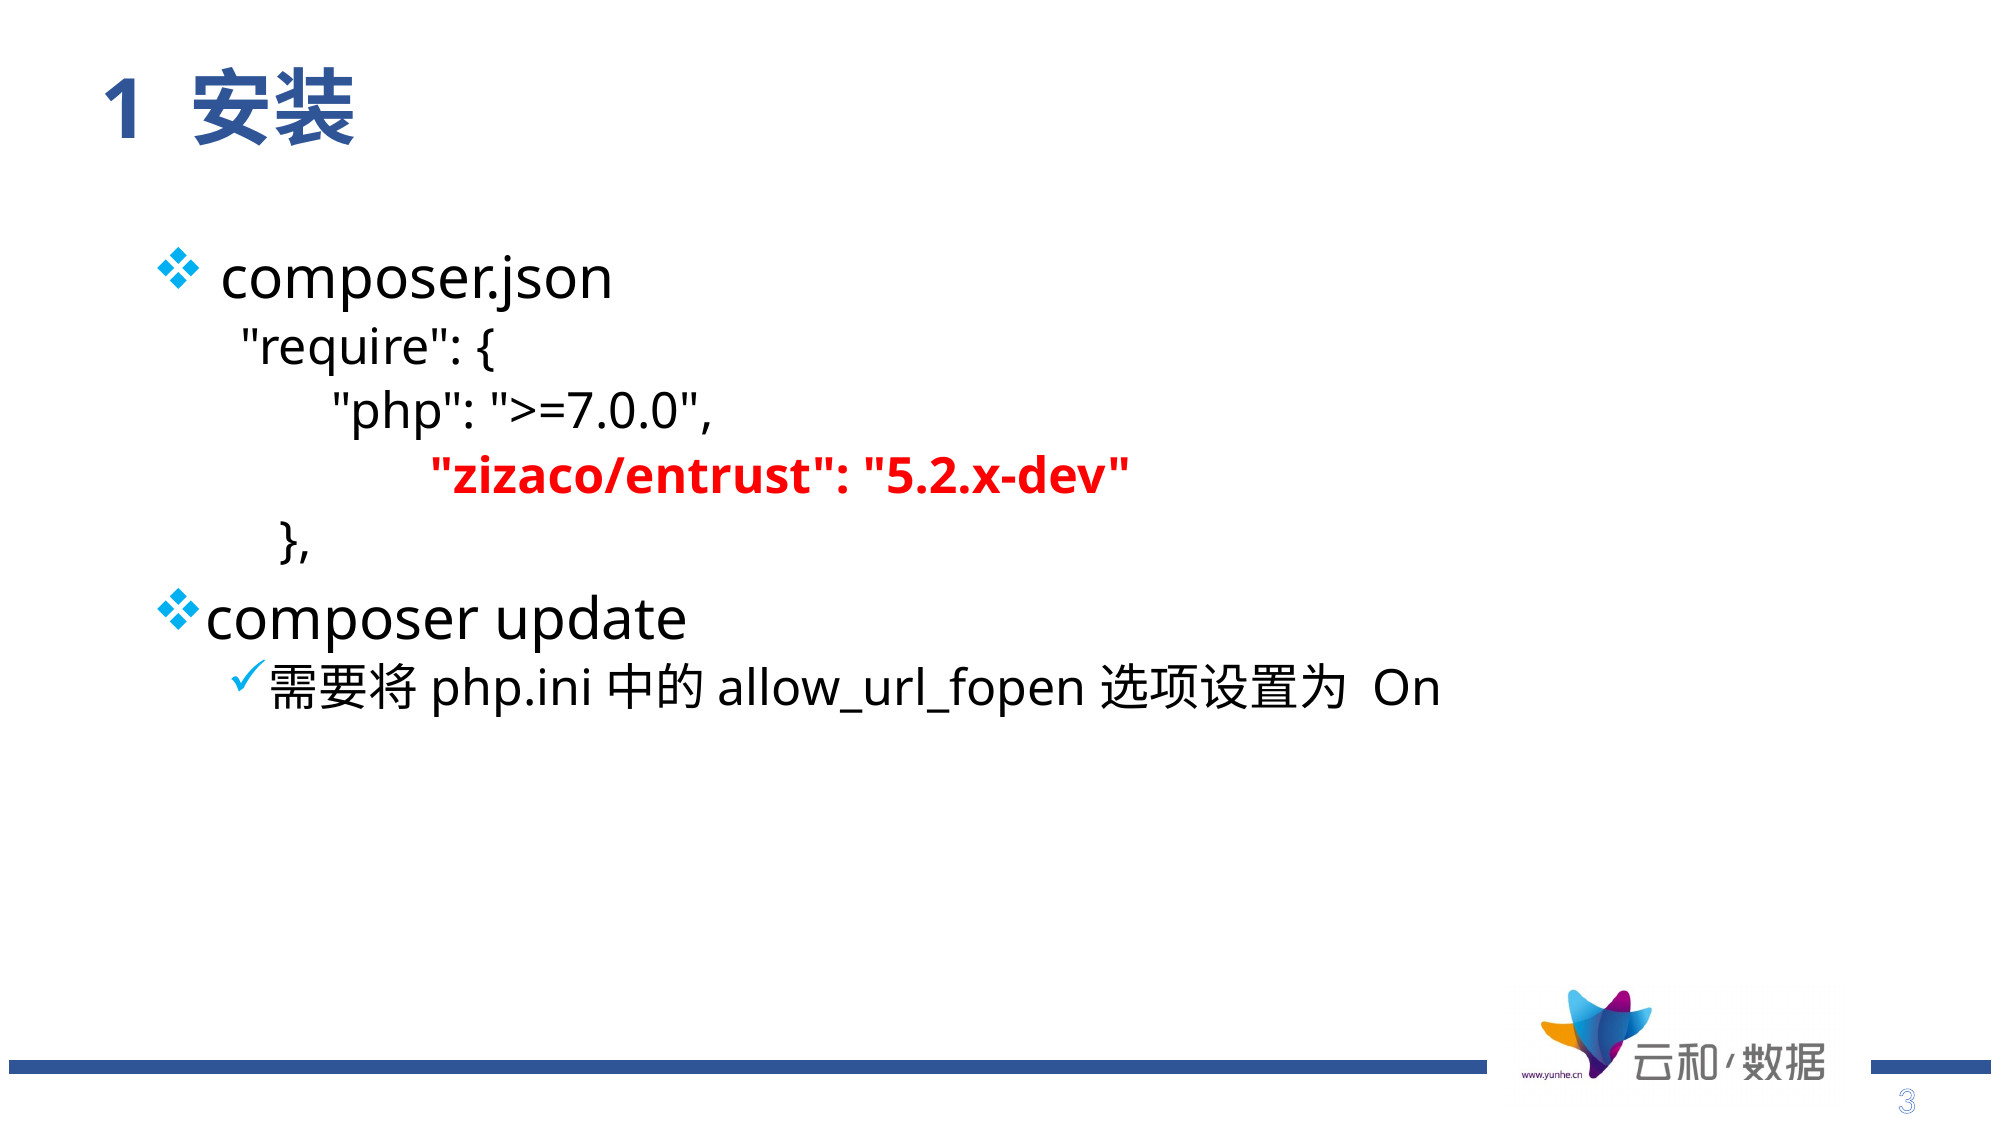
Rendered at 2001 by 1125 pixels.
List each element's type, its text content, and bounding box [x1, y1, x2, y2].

list composer.json "require": { "php": ">=7.0.0", "zizaco/entrust": "5.2.x-dev" }, composer update 需要将php.ini中的allow_url_fopen选项设置为 On [137, 240, 1863, 955]
title 1 安装 [85, 2, 1811, 221]
picture [1504, 981, 1845, 1106]
